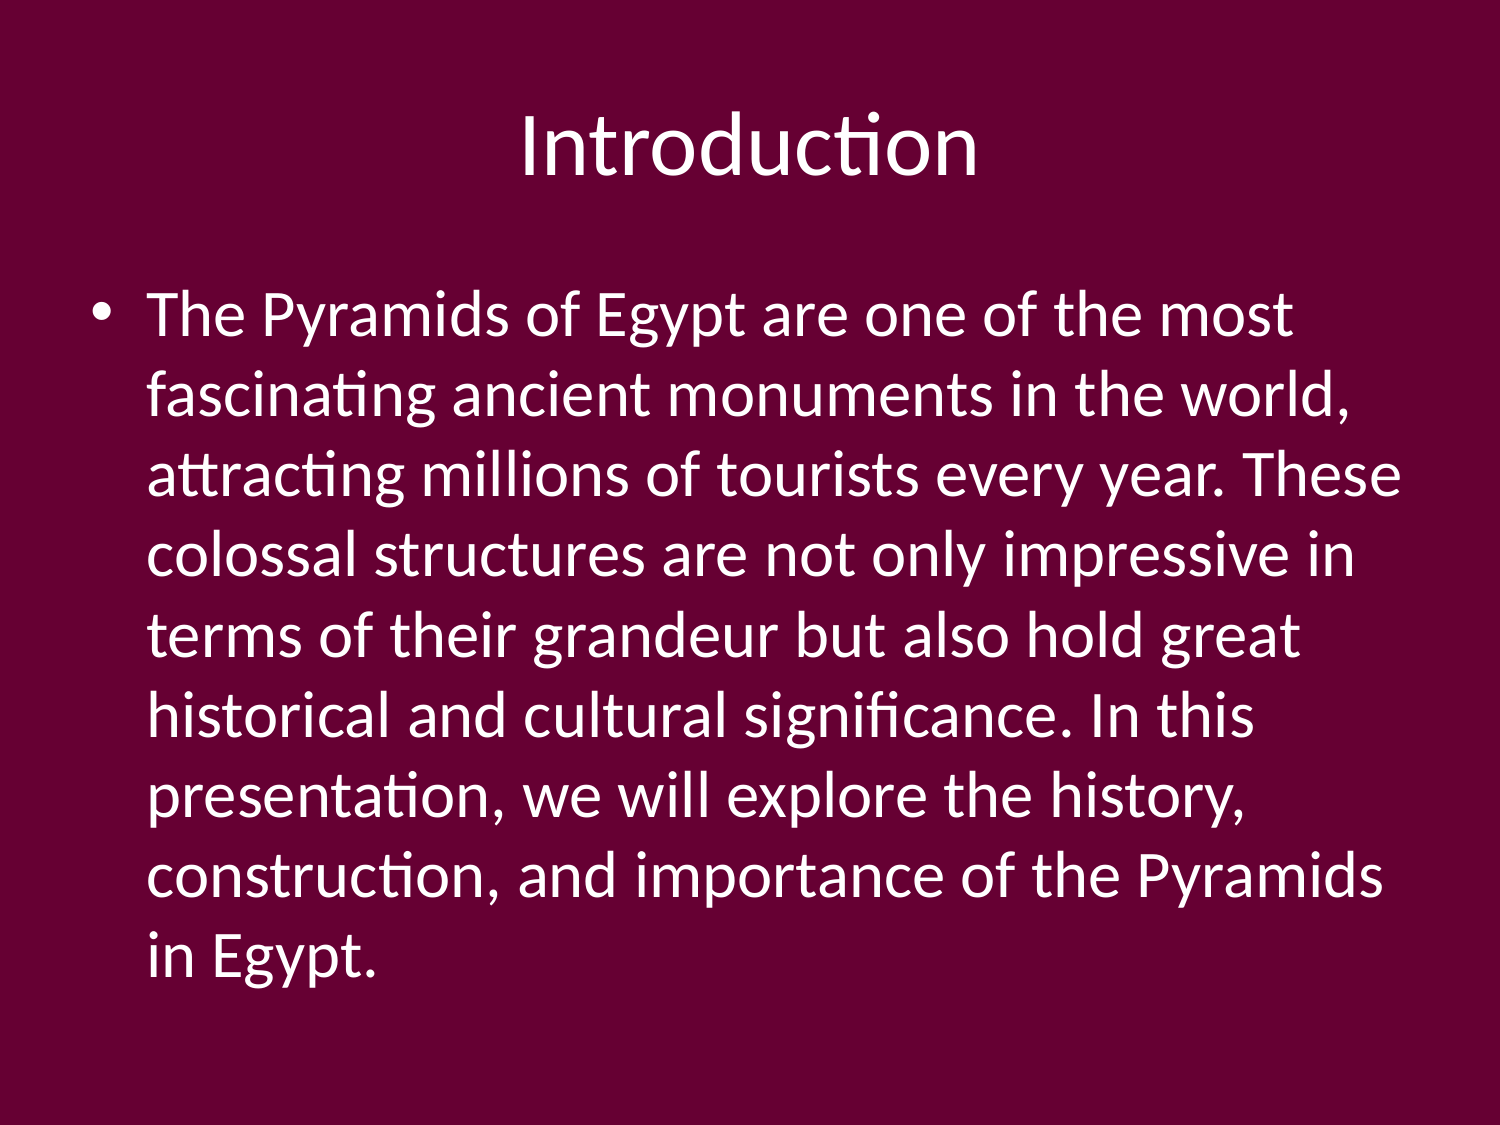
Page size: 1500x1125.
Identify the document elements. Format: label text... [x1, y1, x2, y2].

title Introduction [75, 45, 1425, 233]
list The Pyramids of Egypt are one of the most fascinating ancient monuments in the world, attracting millions of tourists every year. These colossal structures are not only impressive in terms of their grandeur but also hold great historical and cultural significance. In this presentation, we will explore the history, construction, and importance of the Pyramids in Egypt. [75, 262, 1425, 1005]
